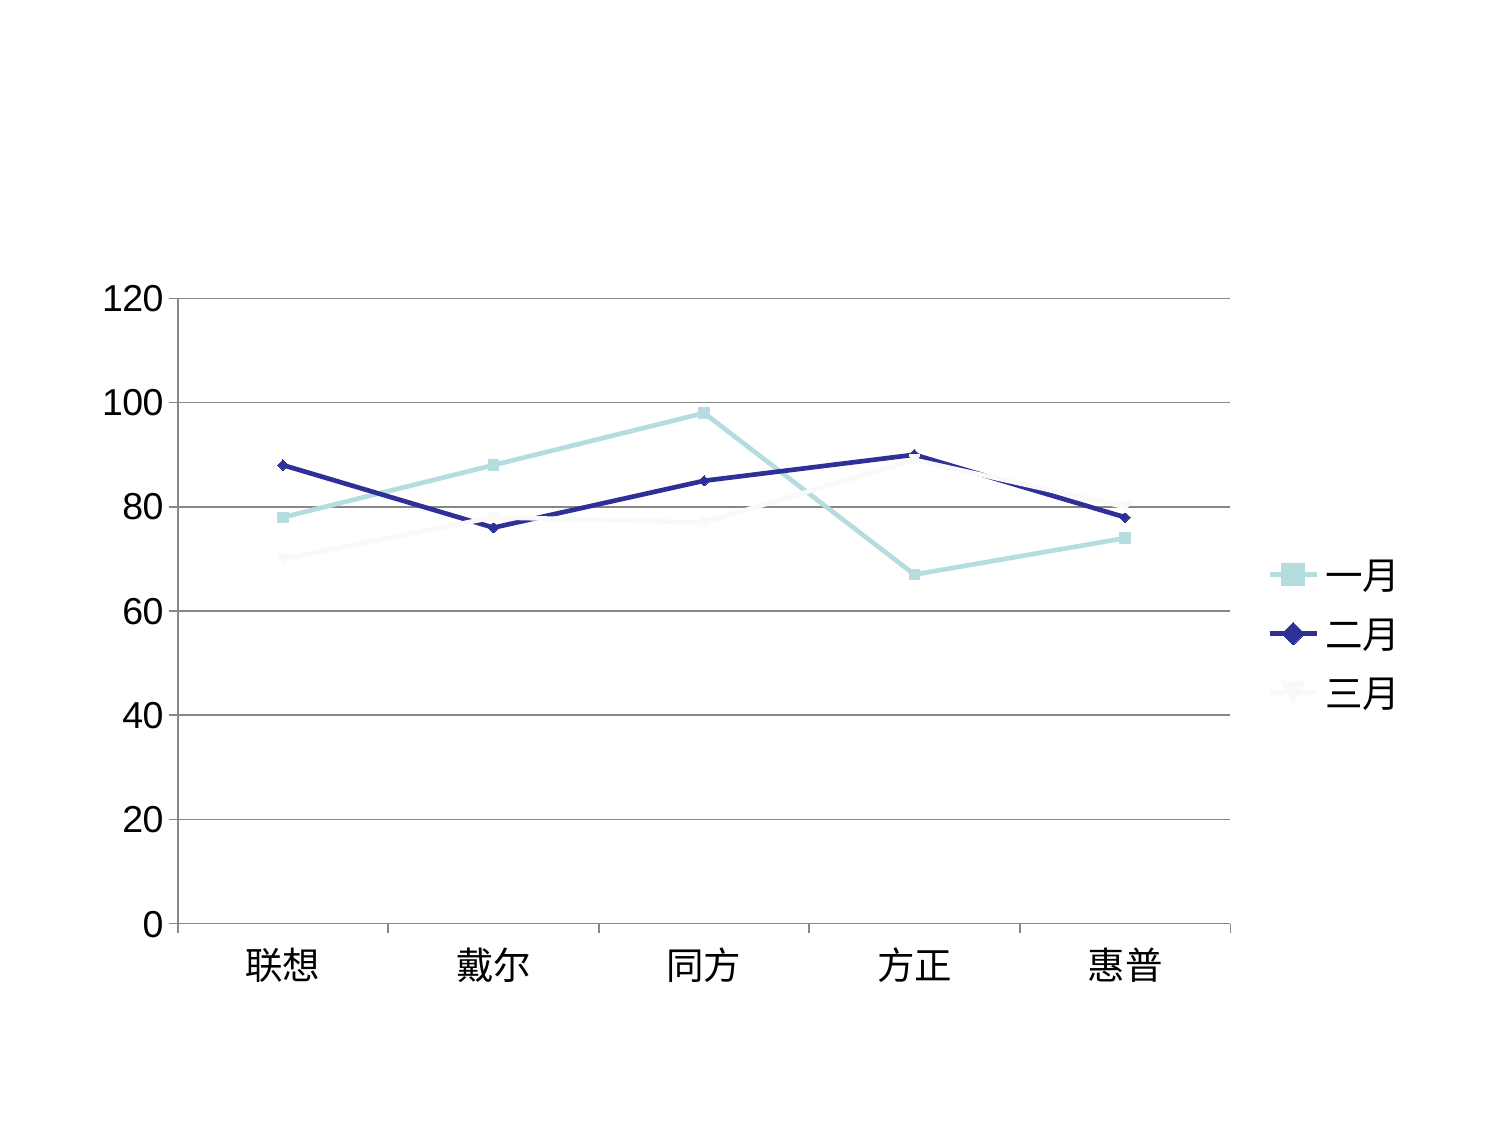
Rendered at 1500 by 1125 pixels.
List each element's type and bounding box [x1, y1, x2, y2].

chart [74, 262, 1426, 1006]
